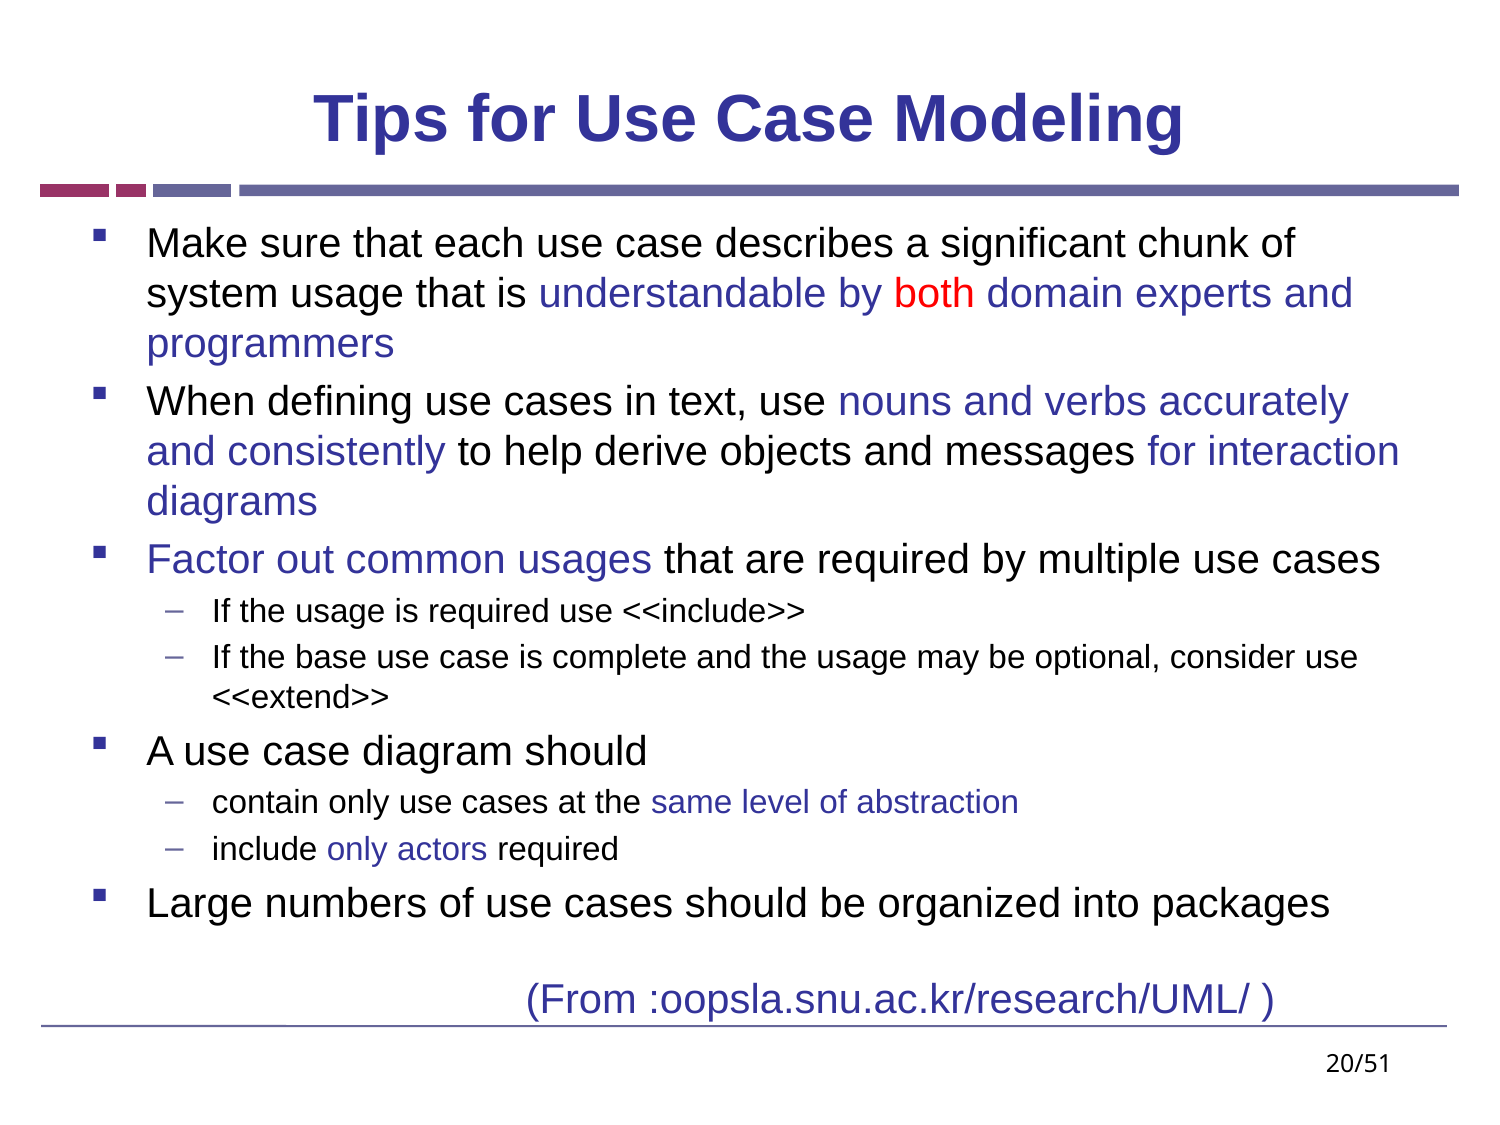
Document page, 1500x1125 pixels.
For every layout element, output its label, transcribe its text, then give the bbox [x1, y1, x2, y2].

slide_number 20/51 [1056, 1039, 1408, 1118]
title Tips for Use Case Modeling [74, 44, 1426, 185]
text_box (From :oopsla.snu.ac.kr/research/UML/ ) [525, 964, 1471, 1030]
list Make sure that each use case describes a significant chunk of system usage that is understandable by both domain experts and programmers When defining use cases in text, use nouns and verbs accurately and consistently to help derive objects and messages for interaction diagrams Factor out common usages that are required by multiple use cases If the usage is required use <<include>> If the base use case is complete and the usage may be optional, consider use <<extend>> A use case diagram should contain only use cases at the same level of abstraction include only actors required Large numbers of use cases should be organized into packages [74, 207, 1426, 1006]
